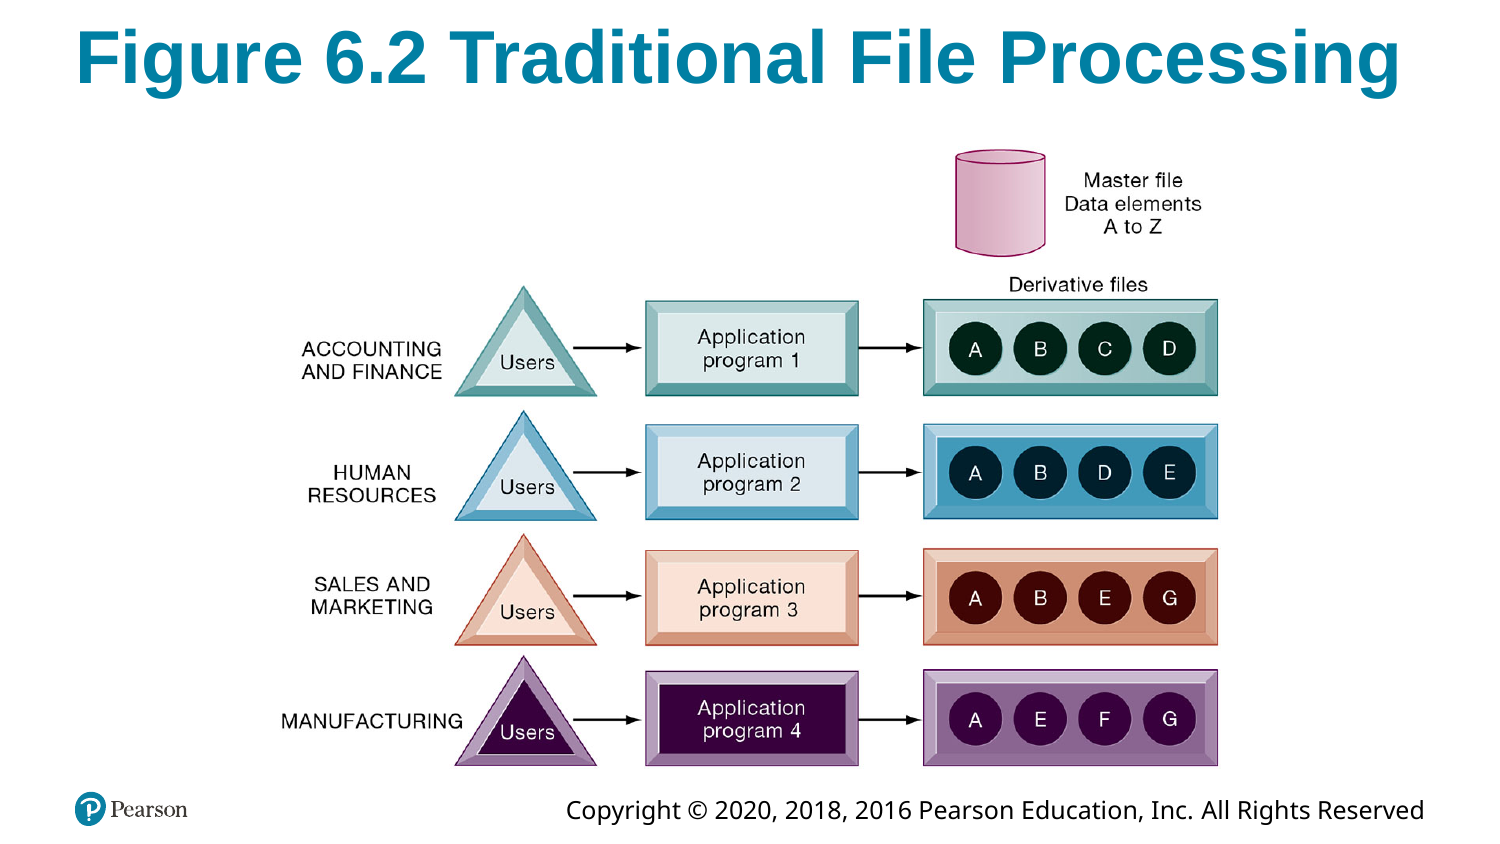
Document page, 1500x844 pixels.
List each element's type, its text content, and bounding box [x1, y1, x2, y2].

title Figure 6.2 Traditional File Processing [75, 0, 1425, 99]
picture [278, 146, 1222, 769]
